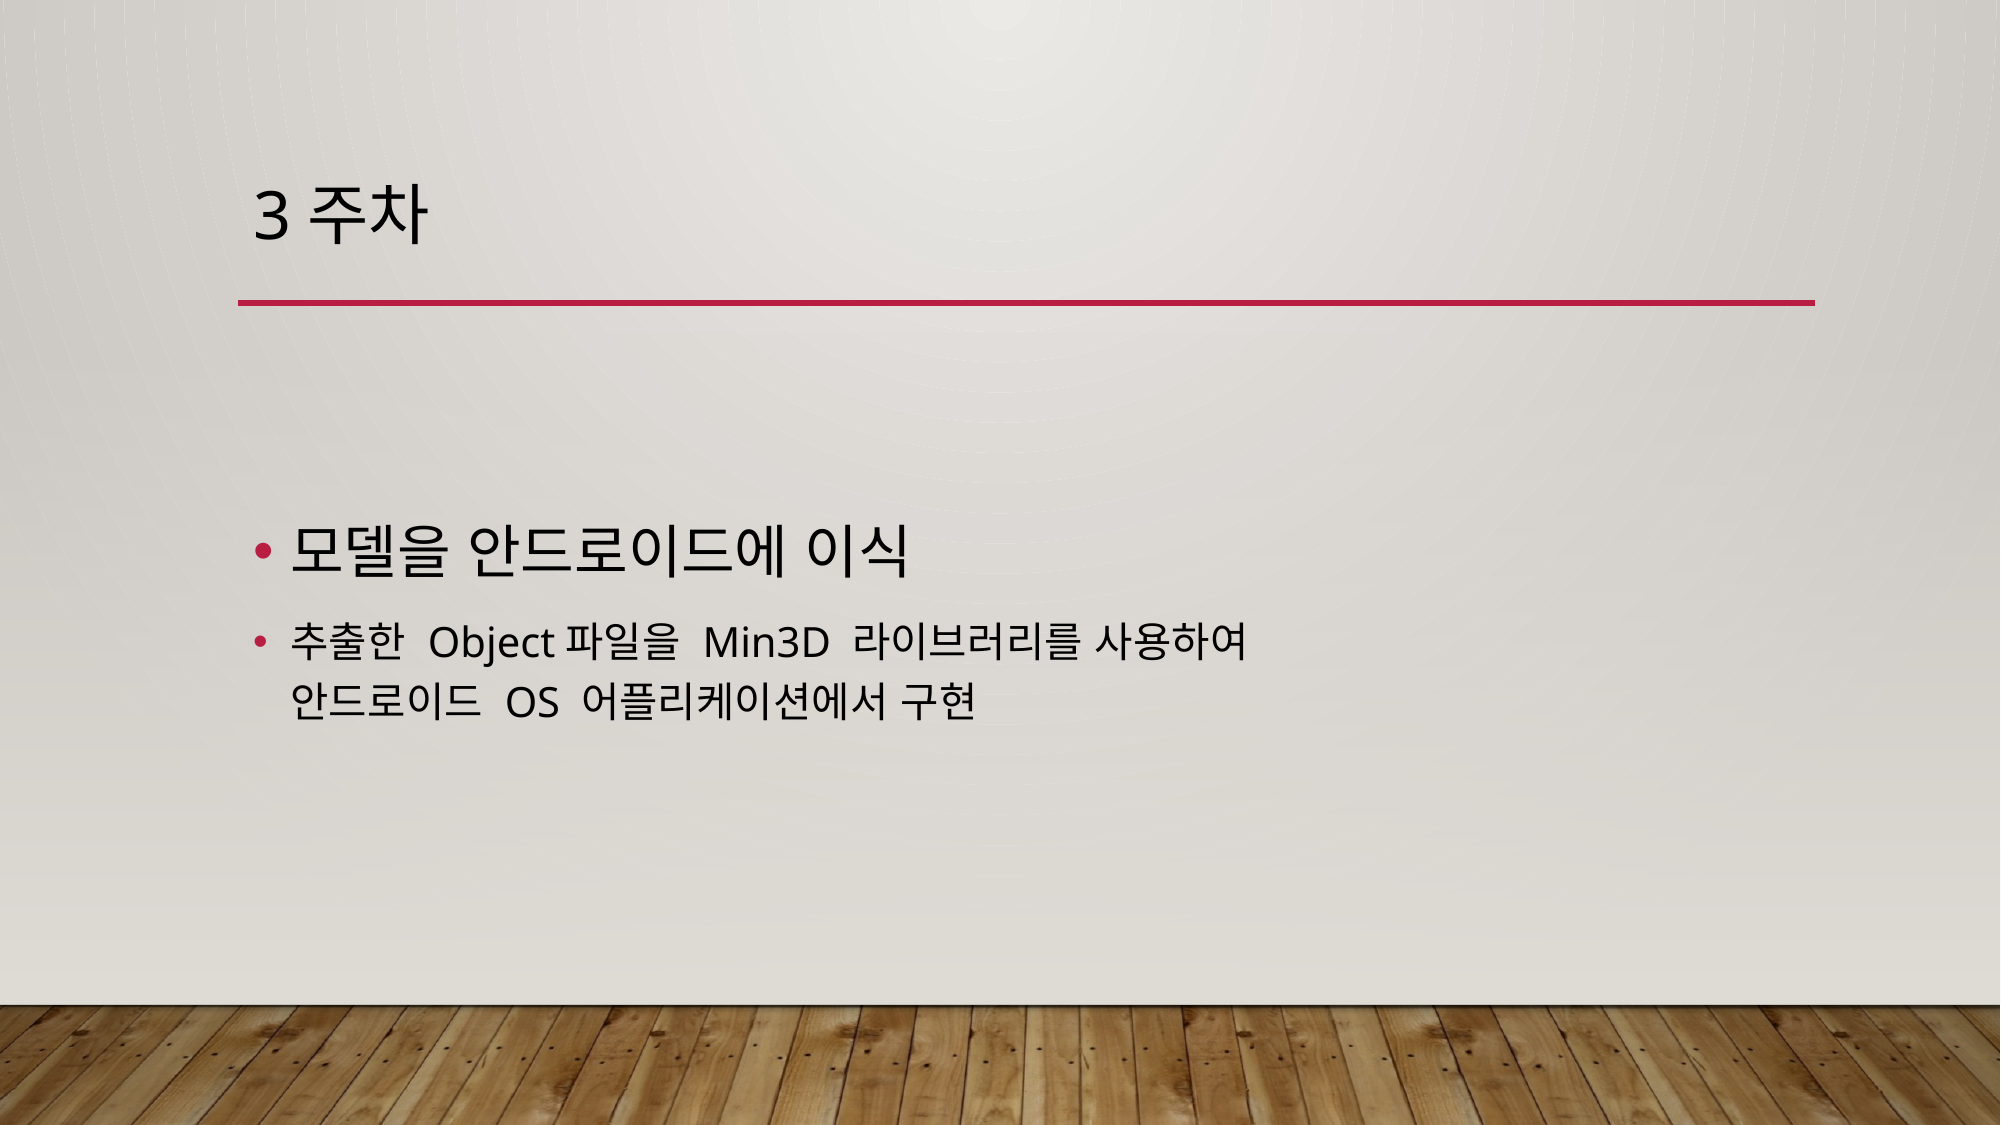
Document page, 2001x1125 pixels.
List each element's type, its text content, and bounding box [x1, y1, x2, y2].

list 모델을 안드로이드에 이식 추출한 Object파일을 Min3D 라이브러리를 사용하여 안드로이드 OS 어플리케이션에서 구현 [238, 330, 1814, 897]
title 3주차 [238, 131, 1814, 305]
picture [0, 1005, 2000, 1125]
